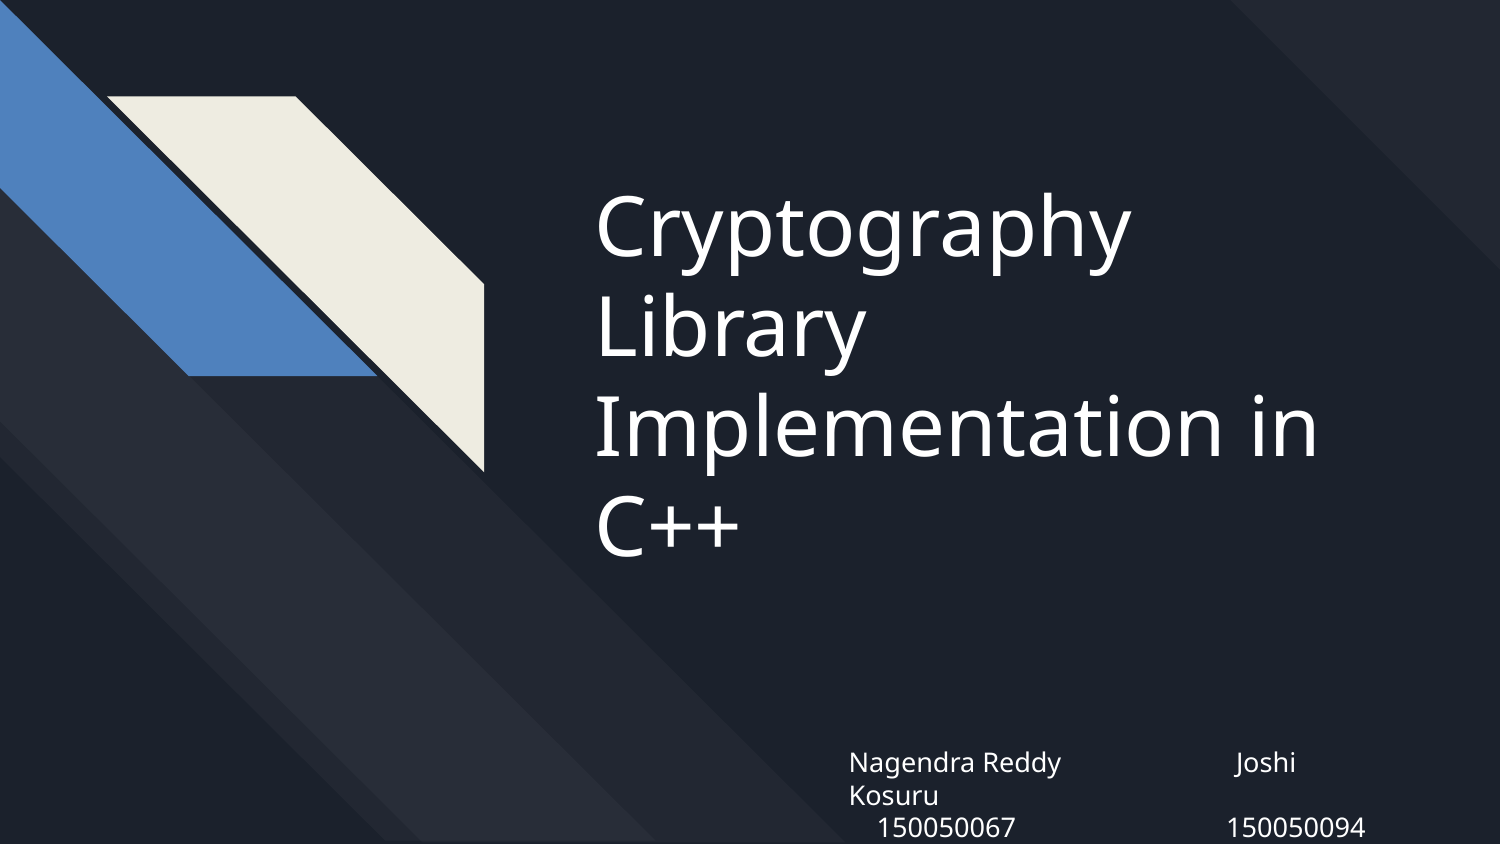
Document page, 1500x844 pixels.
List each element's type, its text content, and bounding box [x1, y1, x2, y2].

text_box Nagendra Reddy Joshi Kosuru 150050067 150050094 [833, 730, 1404, 808]
text_box Cryptography Library Implementation in C++ [580, 157, 1404, 518]
